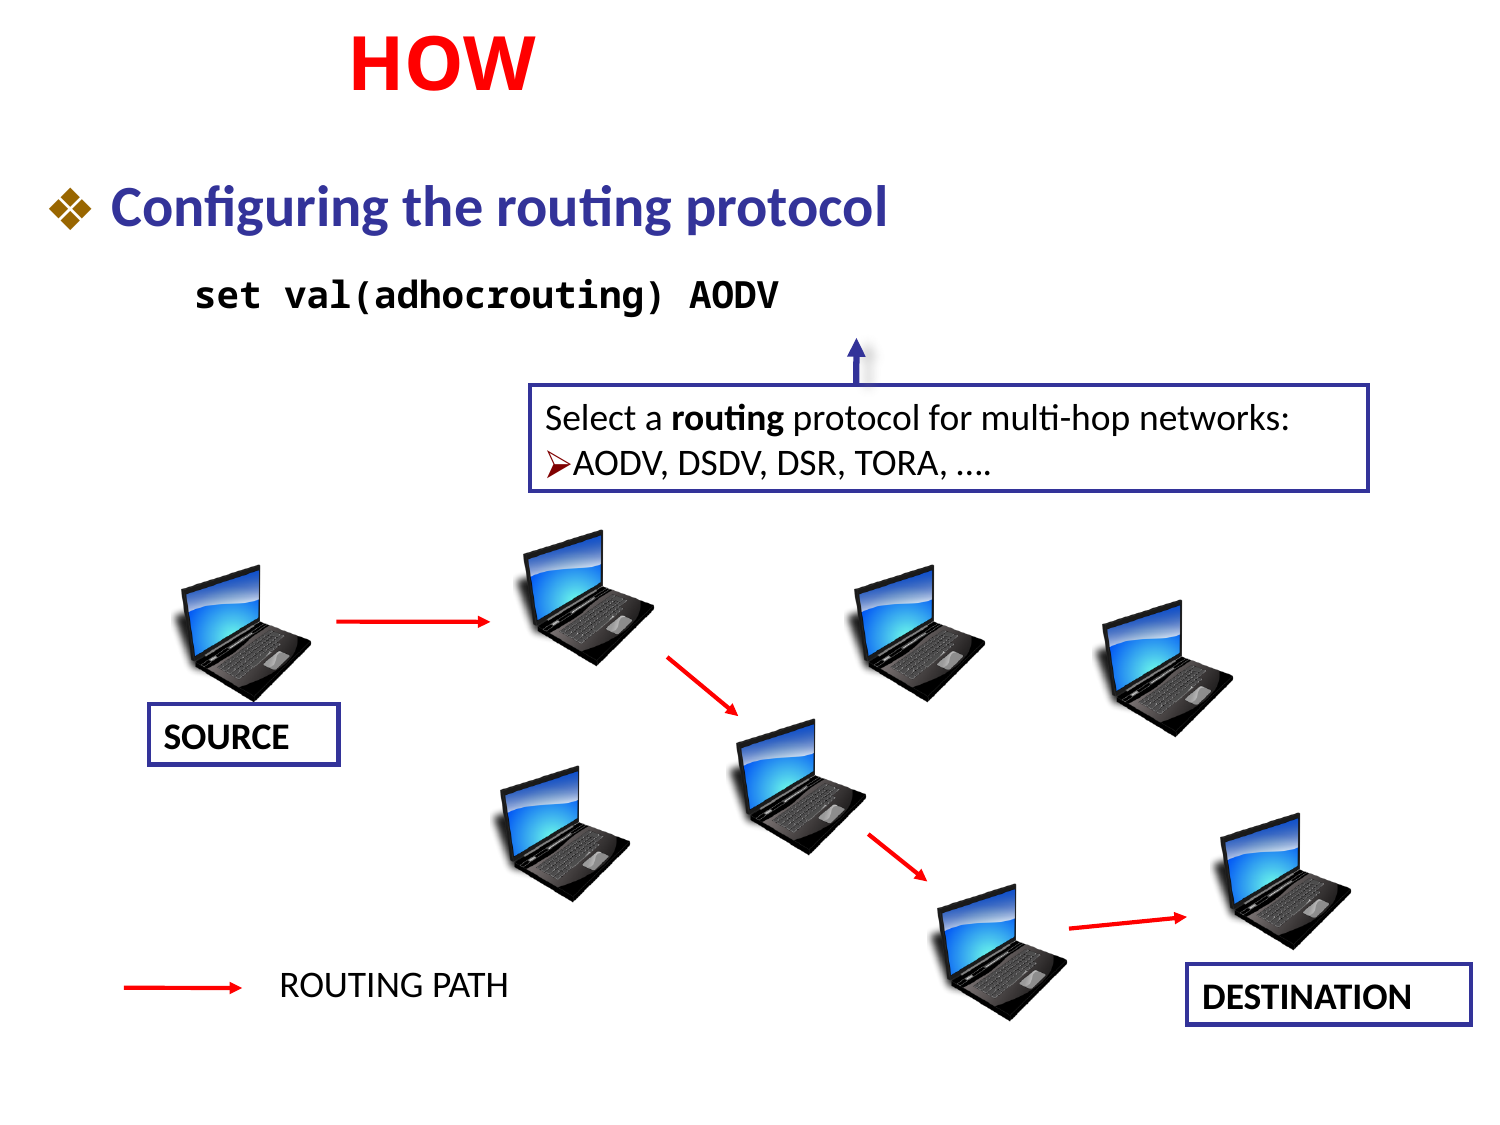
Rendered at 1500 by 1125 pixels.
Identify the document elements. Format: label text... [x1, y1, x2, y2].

picture [513, 526, 656, 669]
text_box DESTINATION [1187, 964, 1472, 1025]
picture [170, 562, 313, 705]
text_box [1068, 916, 1188, 929]
text_box SOURCE [148, 704, 339, 765]
picture [926, 881, 1069, 1024]
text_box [867, 833, 928, 882]
text_box Select a routing protocol for multi-hop networks: AODV, DSDV, DSR, TORA, …. [530, 385, 1368, 491]
text_box Ns2: HOW [149, 7, 1500, 113]
picture [489, 763, 632, 906]
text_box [666, 656, 739, 717]
text_box ROUTING PATH [264, 952, 578, 1013]
picture [1210, 810, 1353, 953]
picture [1092, 597, 1235, 740]
text_box Configuring the routing protocol set val(adhocrouting) AODV [29, 160, 1447, 341]
picture [726, 715, 869, 859]
picture [844, 562, 987, 705]
